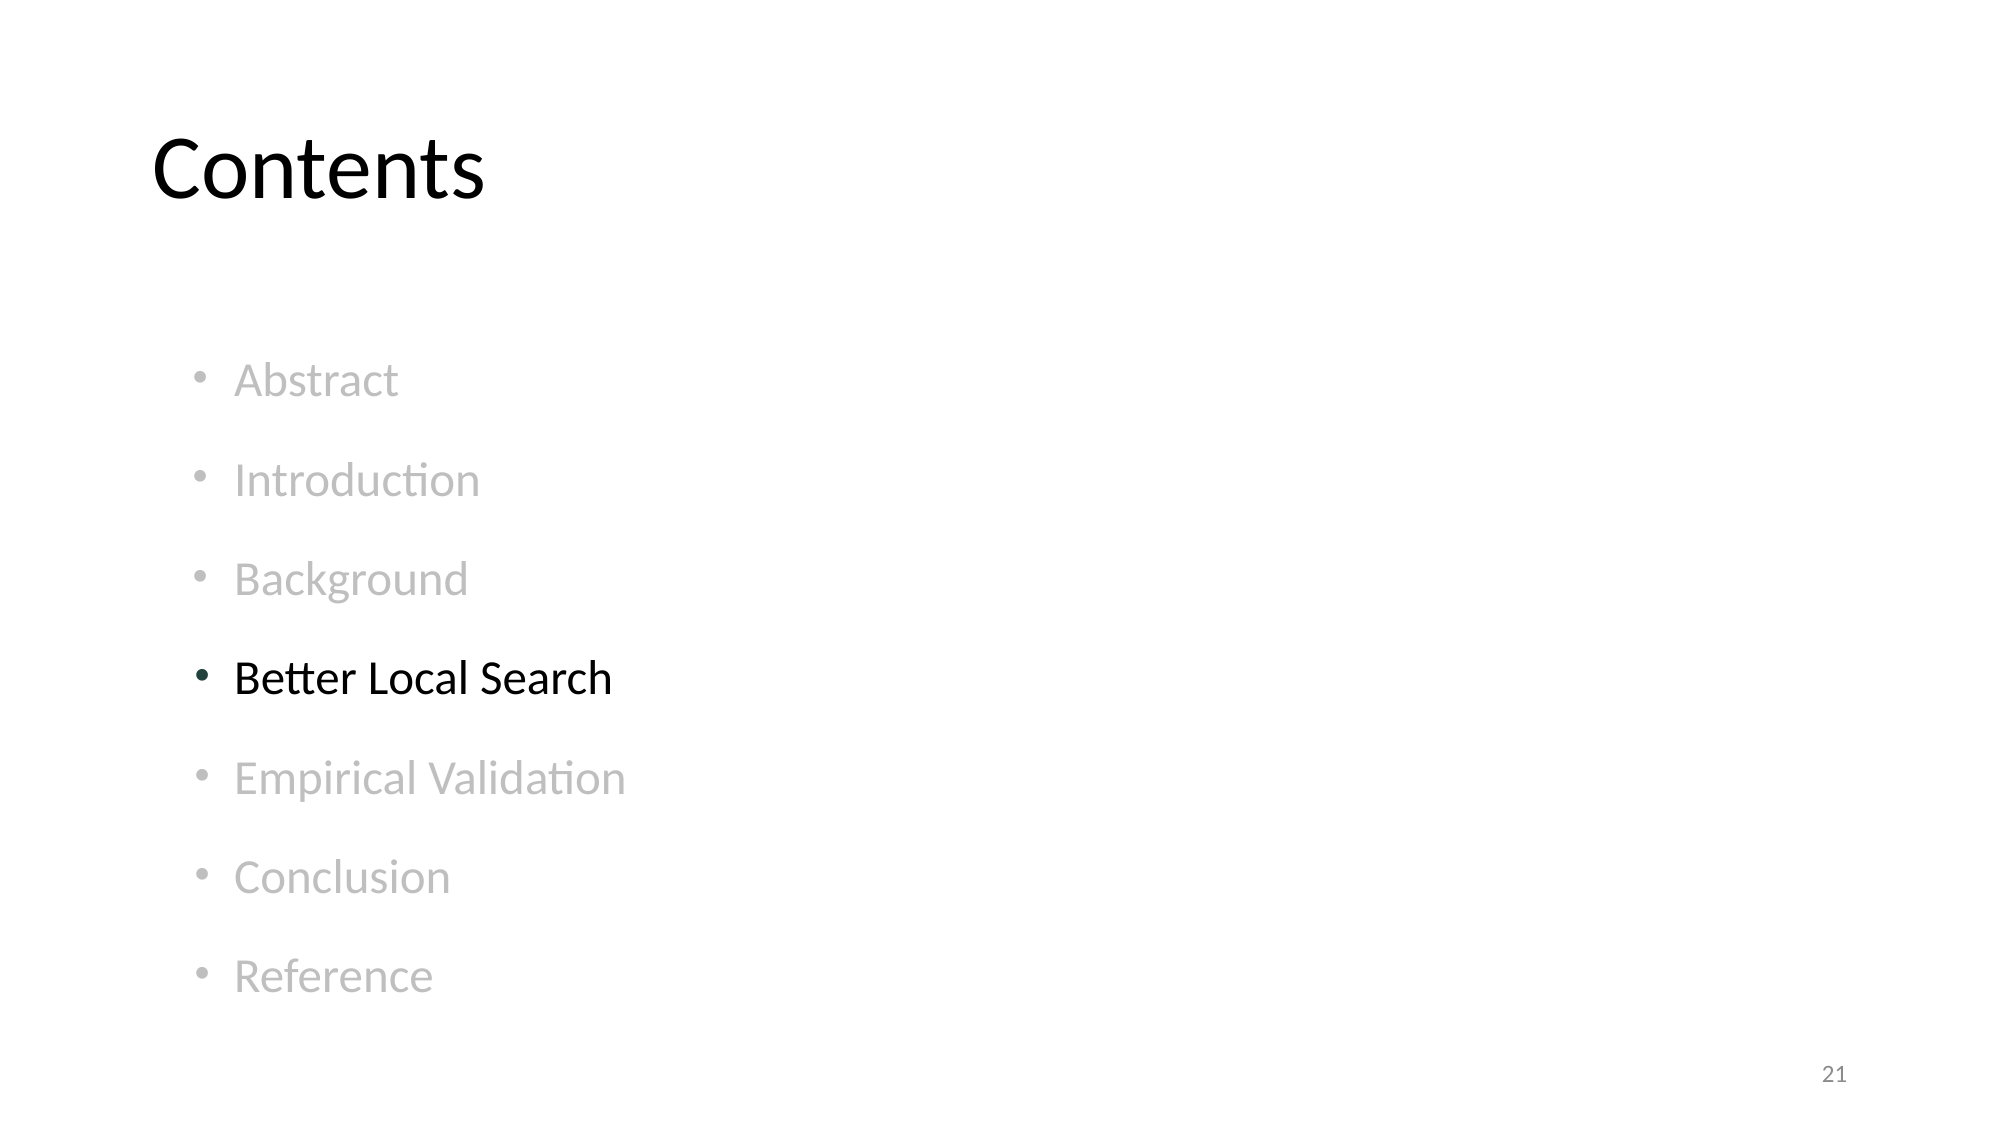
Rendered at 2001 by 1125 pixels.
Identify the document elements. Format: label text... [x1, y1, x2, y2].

title Contents [137, 59, 1863, 278]
slide_number 20 [1412, 1042, 1863, 1103]
list Abstract Introduction Background Better Local Search Empirical Validation Conclusion Reference [137, 299, 1863, 1014]
